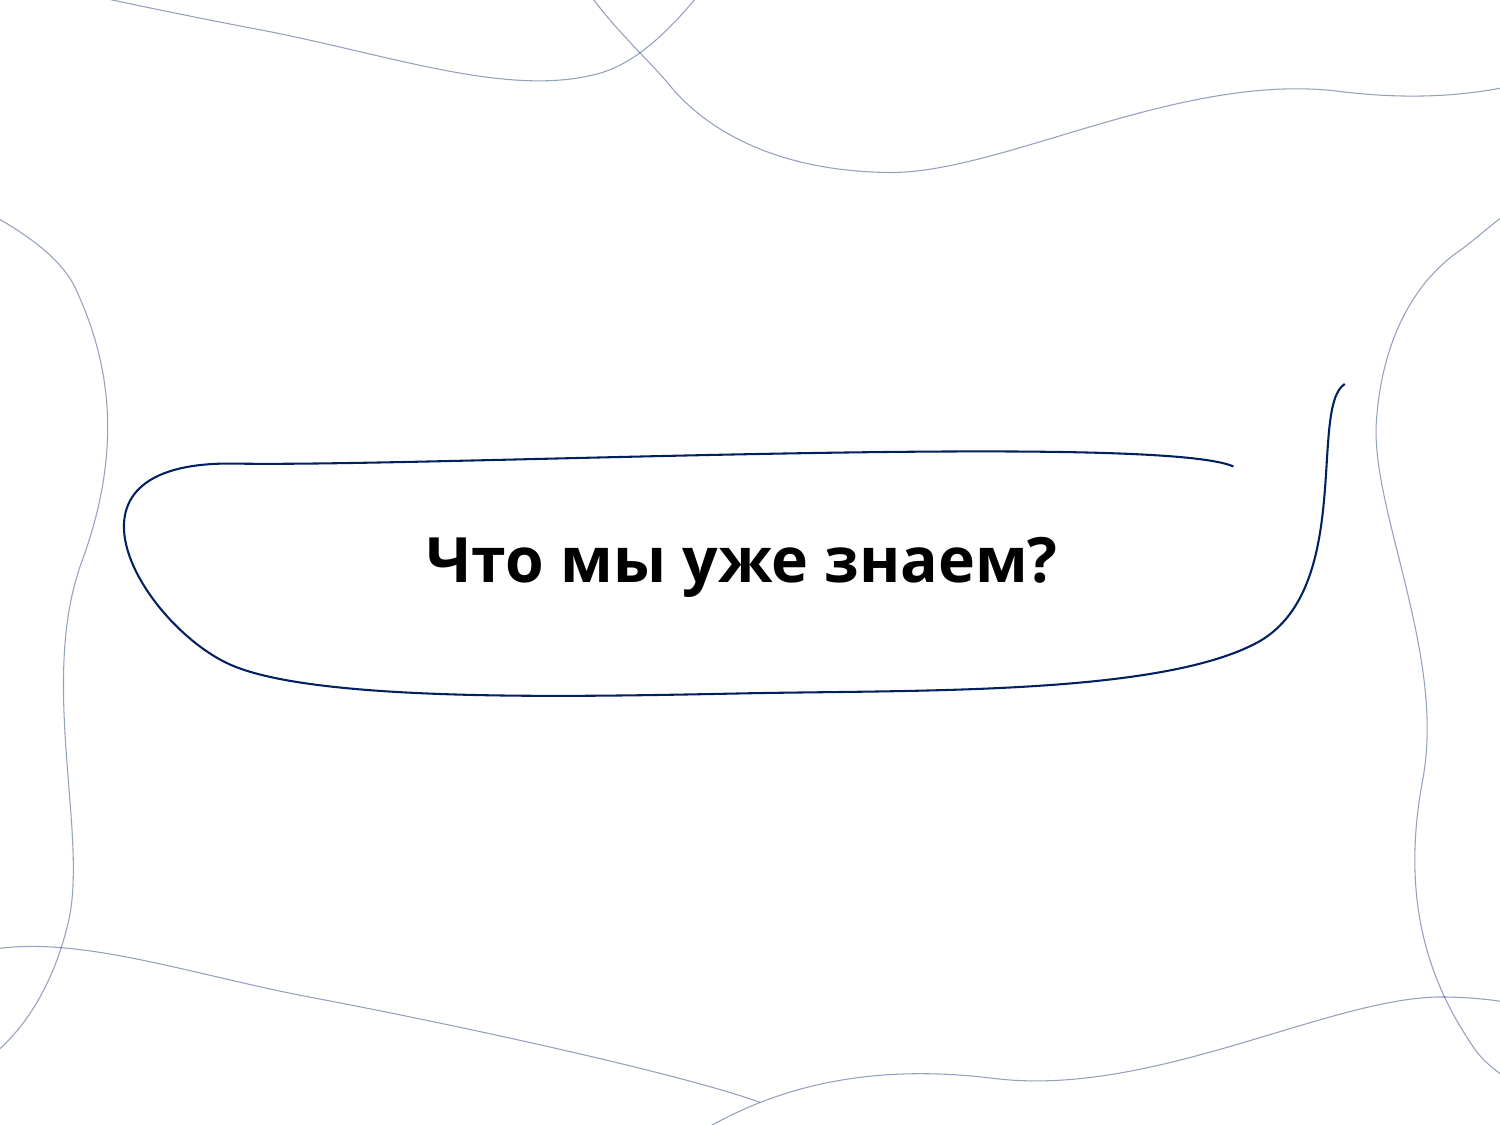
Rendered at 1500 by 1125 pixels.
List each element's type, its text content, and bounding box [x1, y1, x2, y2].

text_box [0, 945, 760, 1125]
text_box [0, 218, 109, 947]
text_box [107, 0, 639, 82]
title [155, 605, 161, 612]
title Что мы уже знаем? [1294, 513, 1330, 612]
text_box [1375, 217, 1500, 1000]
text_box [710, 995, 1500, 1125]
text_box [592, 0, 1500, 174]
text_box [122, 383, 1346, 697]
